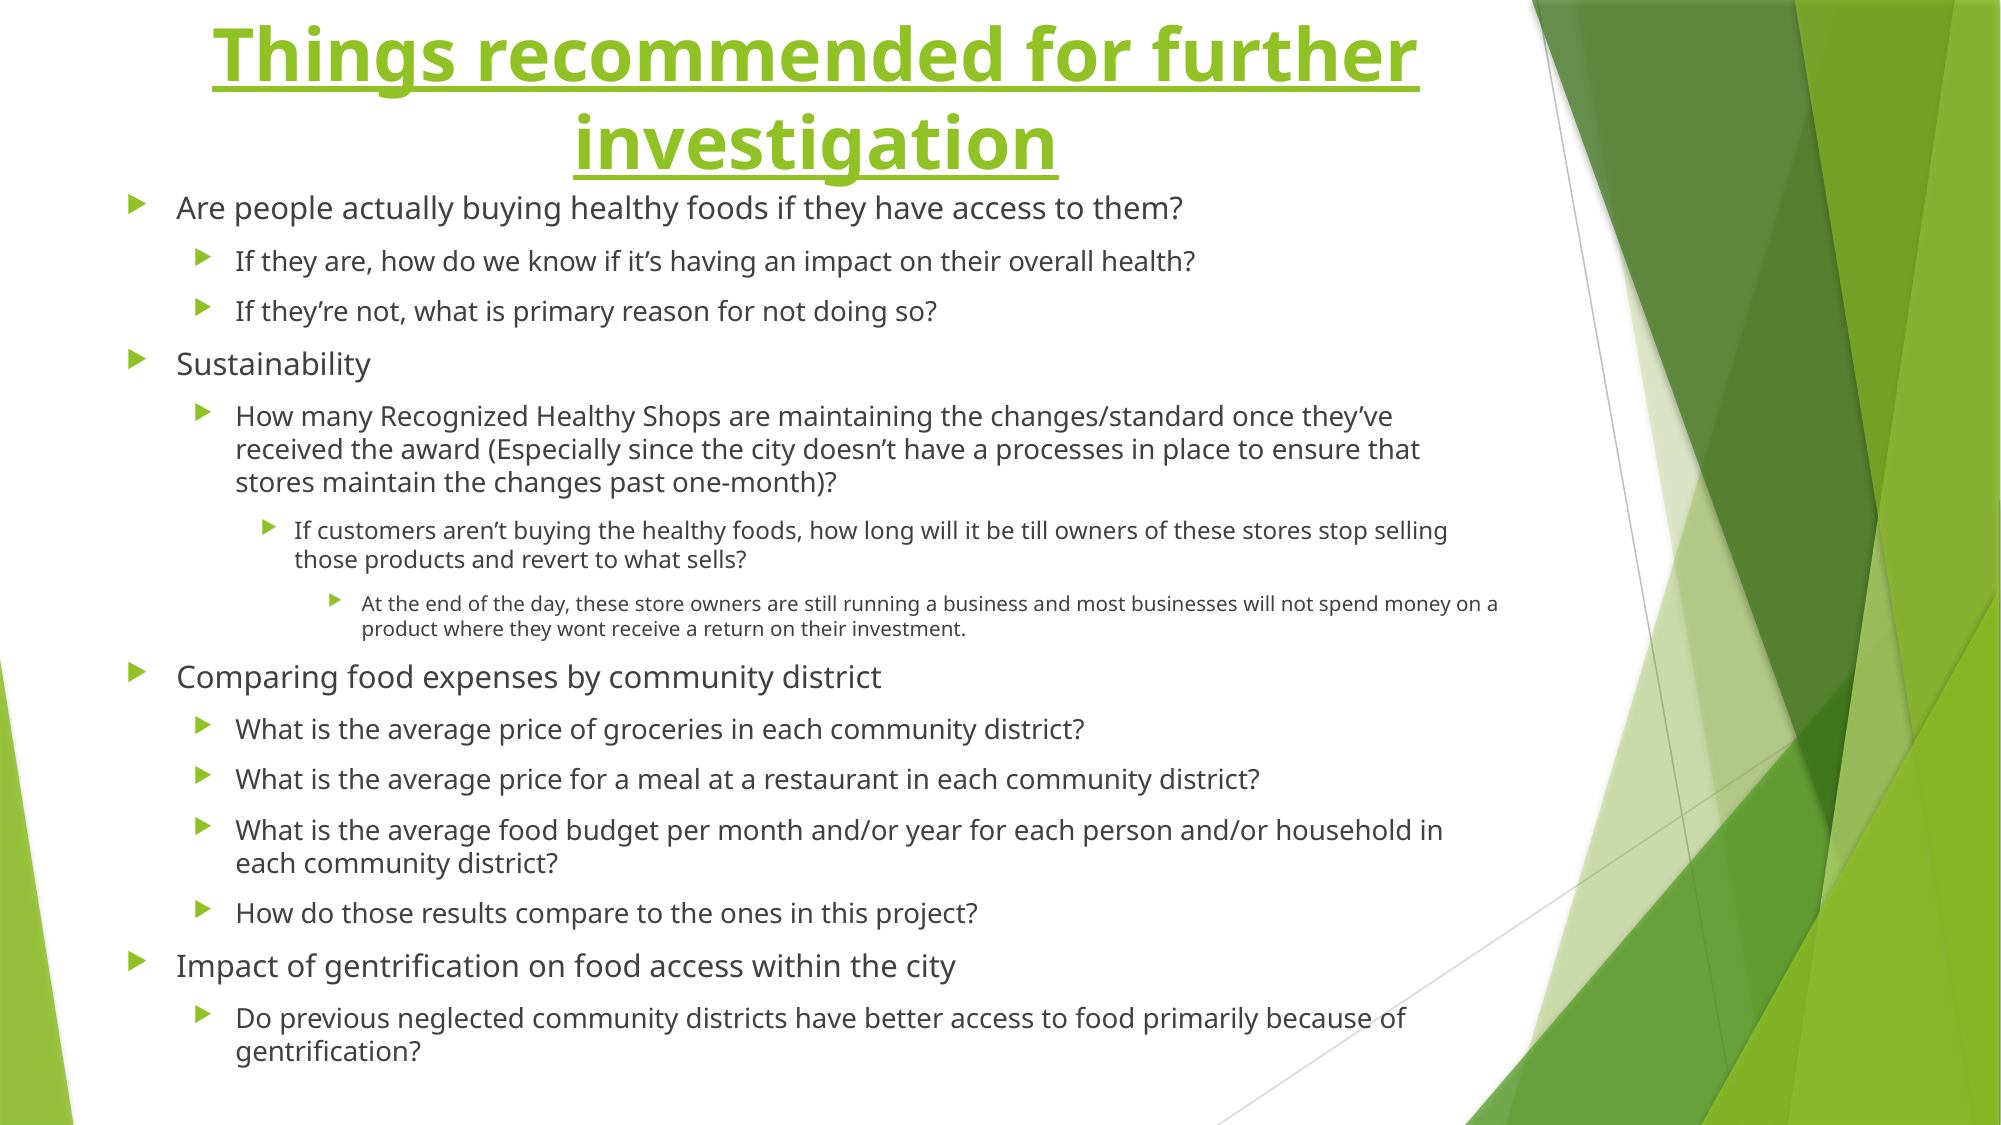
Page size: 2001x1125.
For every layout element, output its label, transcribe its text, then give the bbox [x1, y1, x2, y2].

list Are people actually buying healthy foods if they have access to them? If they are, how do we know if it’s having an impact on their overall health? If they’re not, what is primary reason for not doing so? Sustainability How many Recognized Healthy Shops are maintaining the changes/standard once they’ve received the award (Especially since the city doesn’t have a processes in place to ensure that stores maintain the changes past one-month)? If customers aren’t buying the healthy foods, how long will it be till owners of these stores stop selling those products and revert to what sells? At the end of the day, these store owners are still running a business and most businesses will not spend money on a product where they wont receive a return on their investment. Comparing food expenses by community district What is the average price of groceries in each community district? What is the average price for a meal at a restaurant in each community district? What is the average food budget per month and/or year for each person and/or household in each community district? How do those results compare to the ones in this project? Impact of gentrification on food access within the city Do previous neglected community districts have better access to food primarily because of gentrification? [111, 181, 1522, 1080]
title Things recommended for further investigation [111, 0, 1522, 181]
